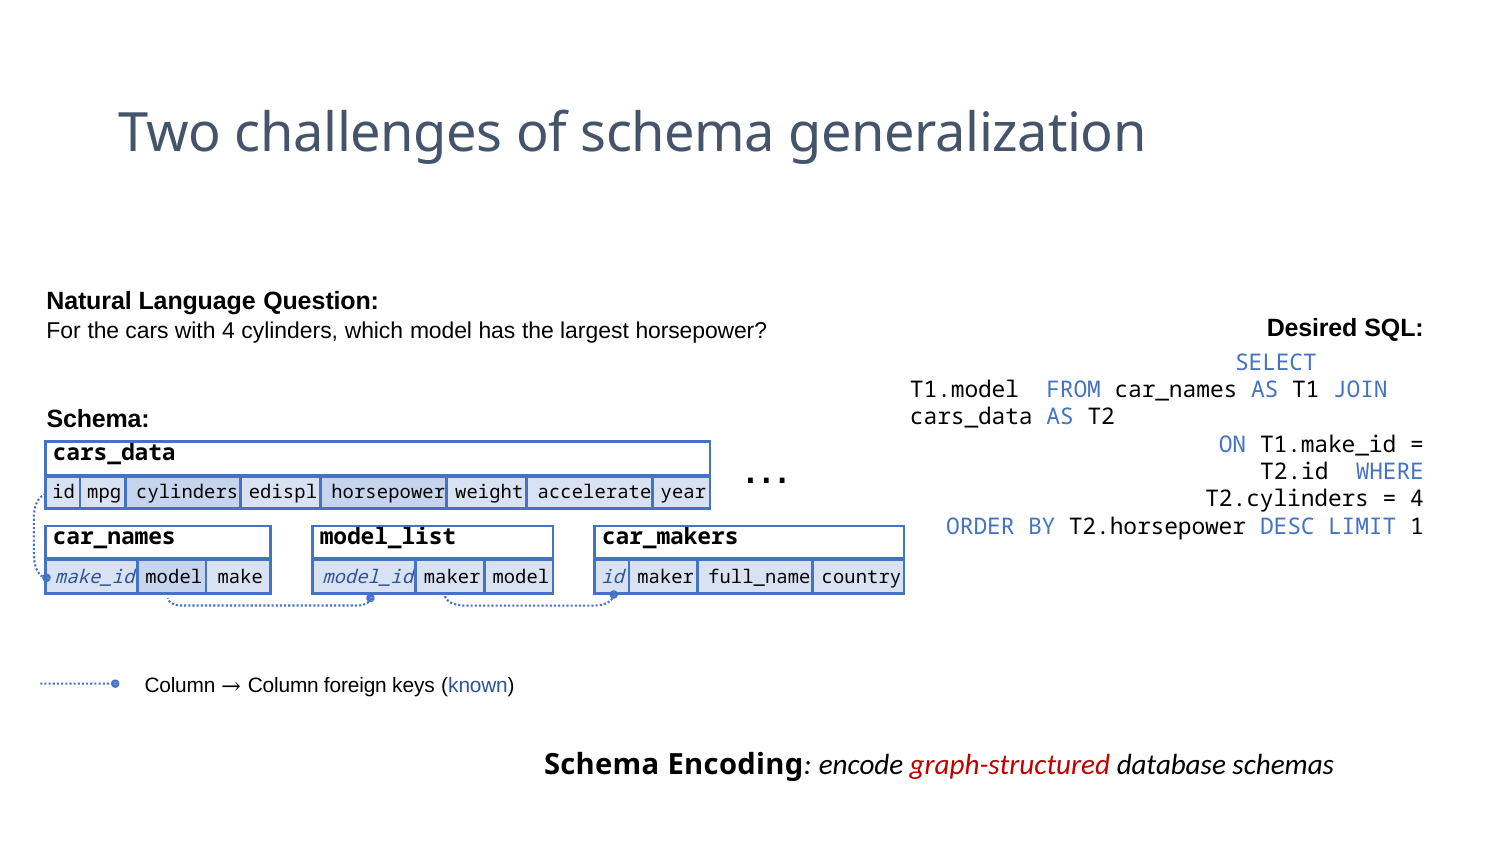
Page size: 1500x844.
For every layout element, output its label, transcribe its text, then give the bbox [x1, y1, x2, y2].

text_box [359, 593, 375, 607]
text_box Desired SQL: SELECT T1.model FROM car_names AS T1 JOIN cars_data AS T2 ON T1.make_id = T2.id WHERE T2.cylinders = 4 ORDER BY T2.horsepower DESC LIMIT 1 [907, 303, 1425, 539]
text_box [599, 590, 618, 607]
table_cell country [814, 561, 903, 592]
text_box [443, 595, 461, 607]
table_cell model [486, 561, 552, 592]
text_box Schema: [44, 400, 153, 433]
table_cell full_name [699, 561, 811, 592]
table_header car_makers [596, 527, 903, 557]
text_box [34, 564, 51, 582]
table_cell mpg [81, 478, 124, 507]
table_cell make [207, 561, 269, 592]
table_header cars_data [47, 443, 709, 474]
table_cell maker [417, 561, 483, 592]
text_box [111, 679, 120, 688]
text_box … [739, 431, 794, 494]
title Two challenges of schema generalization [116, 95, 1200, 239]
table_cell model [139, 561, 205, 592]
table_cell year [654, 478, 709, 507]
table_cell id [596, 561, 628, 592]
text_box [168, 600, 183, 607]
table_cell weight [448, 478, 525, 507]
text_box Natural Language Question: For the cars with 4 cylinders, which model has the largest horsepower? [44, 282, 769, 344]
table_cell id [47, 478, 79, 507]
table_cell model_id [314, 561, 414, 592]
table_cell make_id [47, 561, 136, 592]
text_box Column → Column foreign keys (known) Schema Encoding: encode graph-structured database schemas [142, 669, 1388, 781]
table_cell edispl [242, 478, 319, 507]
table_cell accelerate [528, 478, 651, 507]
table_cell horsepower [322, 478, 445, 507]
text_box [35, 493, 46, 505]
table_cell cylinders [127, 478, 239, 507]
table_cell maker [630, 561, 696, 592]
table_header model_list [314, 527, 552, 557]
table_header car_names [47, 527, 269, 557]
